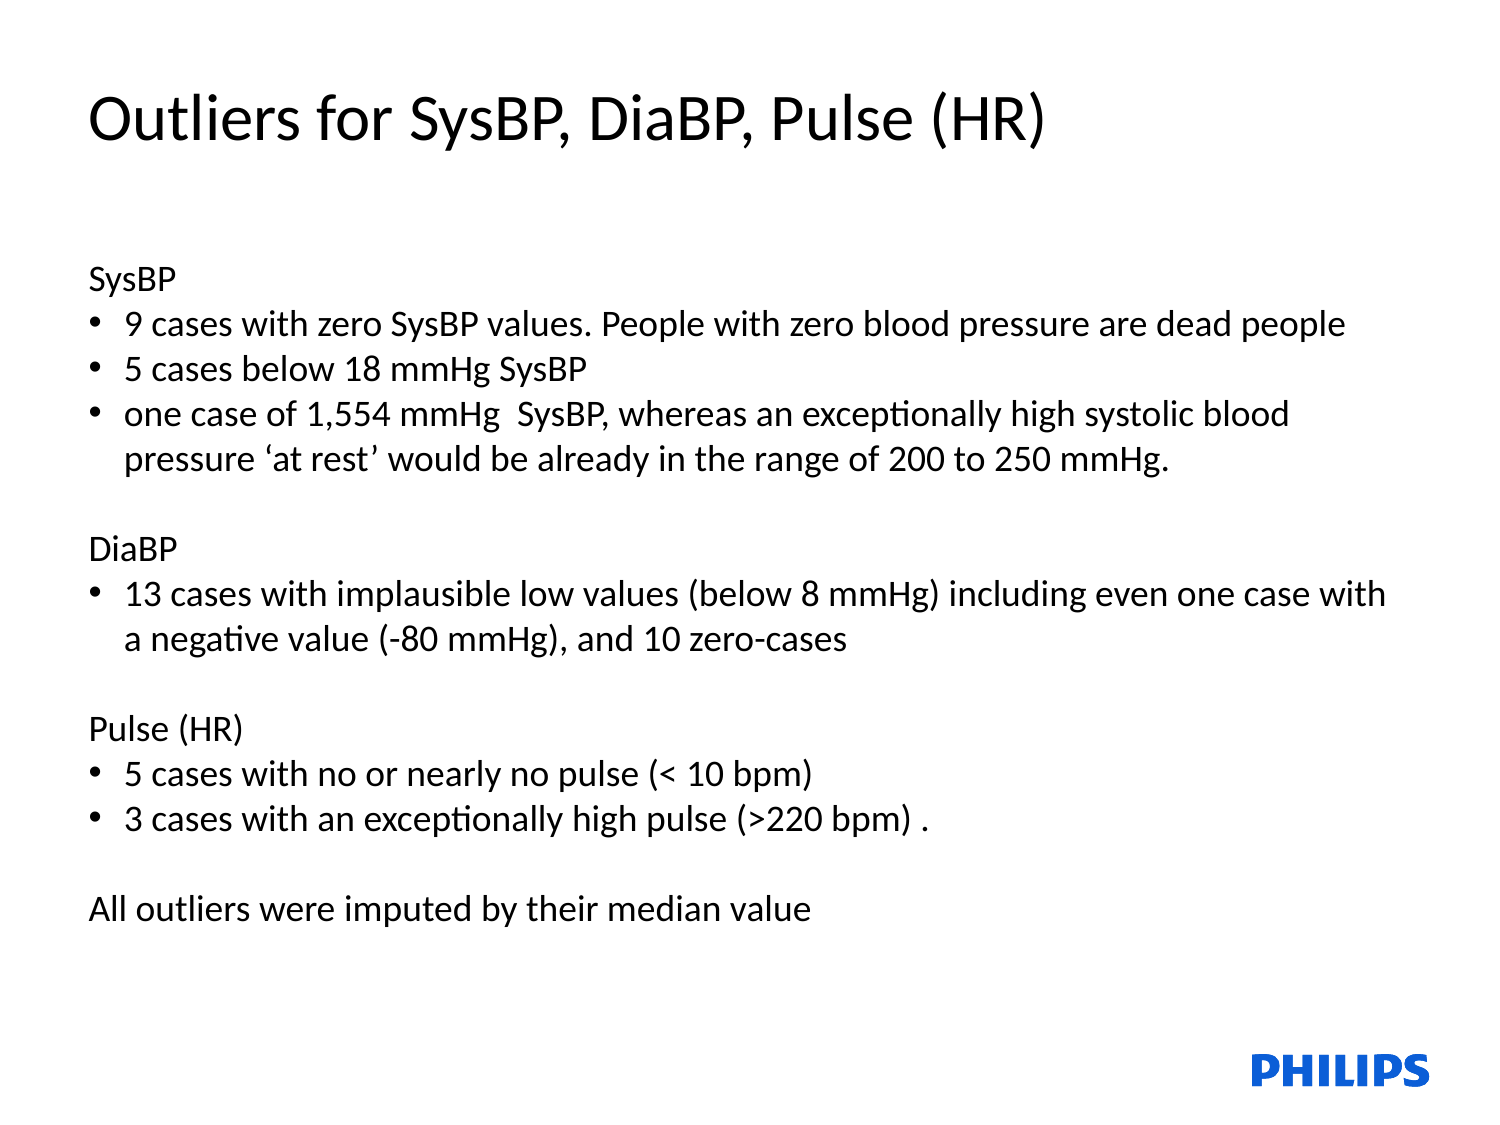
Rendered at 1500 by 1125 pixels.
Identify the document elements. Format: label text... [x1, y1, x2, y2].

list SysBP 9 cases with zero SysBP values. People with zero blood pressure are dead people 5 cases below 18 mmHg SysBP one case of 1,554 mmHg SysBP, whereas an exceptionally high systolic blood pressure ‘at rest’ would be already in the range of 200 to 250 mmHg. DiaBP 13 cases with implausible low values (below 8 mmHg) including even one case with a negative value (-80 mmHg), and 10 zero-cases Pulse (HR) 5 cases with no or nearly no pulse (< 10 bpm) 3 cases with an exceptionally high pulse (>220 bpm) . All outliers were imputed by their median value [88, 253, 1412, 1012]
list Outliers for SysBP, DiaBP, Pulse (HR) [88, 73, 1412, 240]
